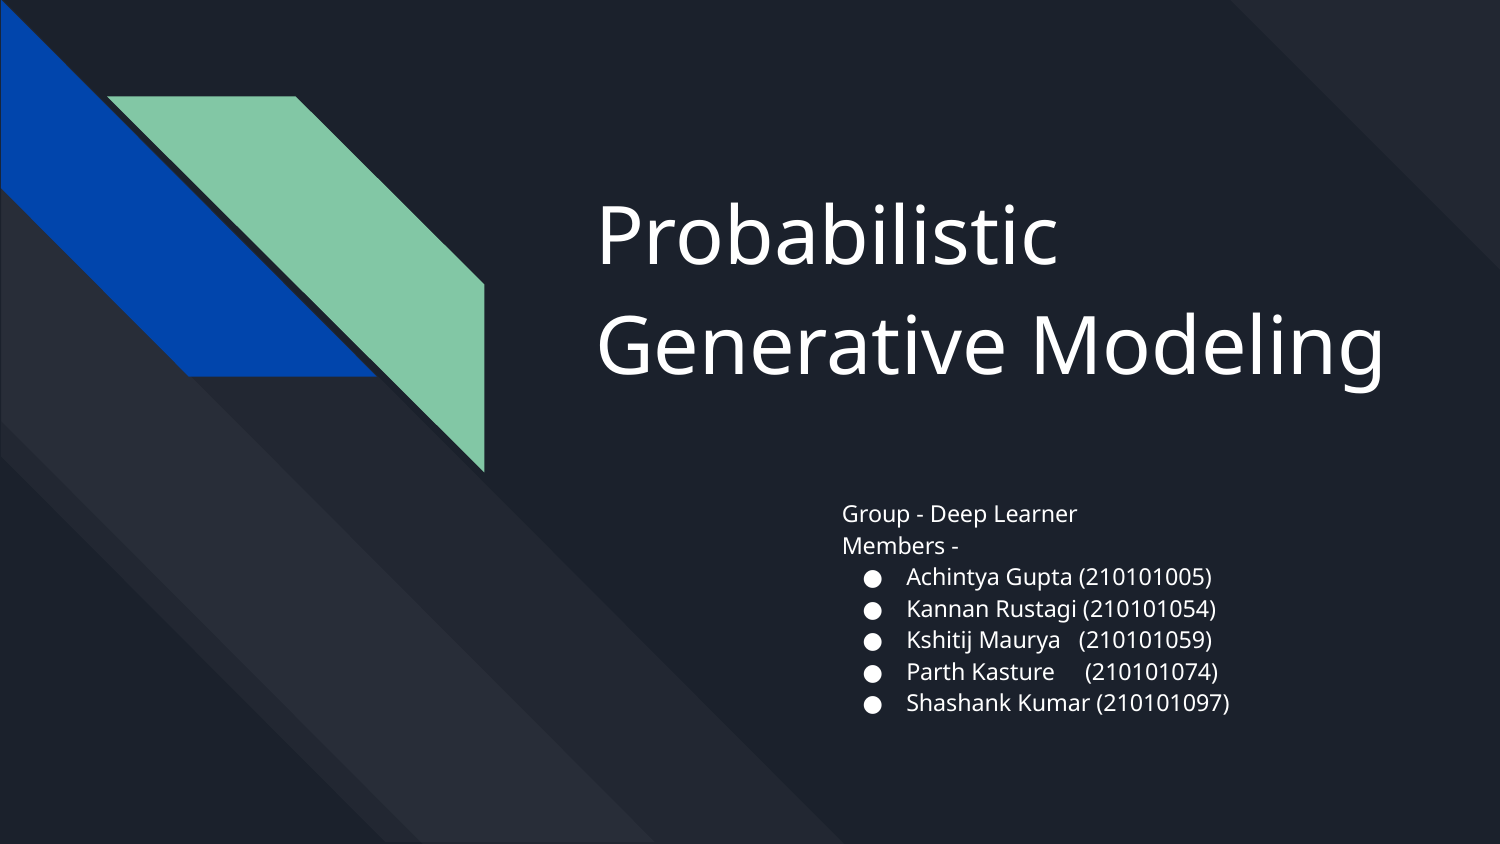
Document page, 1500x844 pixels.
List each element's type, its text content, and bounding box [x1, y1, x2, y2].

title Probabilistic Generative Modeling [580, 162, 1404, 422]
subtitle Group - Deep Learner Members - Achintya Gupta (210101005) Kannan Rustagi (210101054) Kshitij Maurya (210101059) Parth Kasture (210101074) Shashank Kumar (210101097) [826, 482, 1397, 734]
